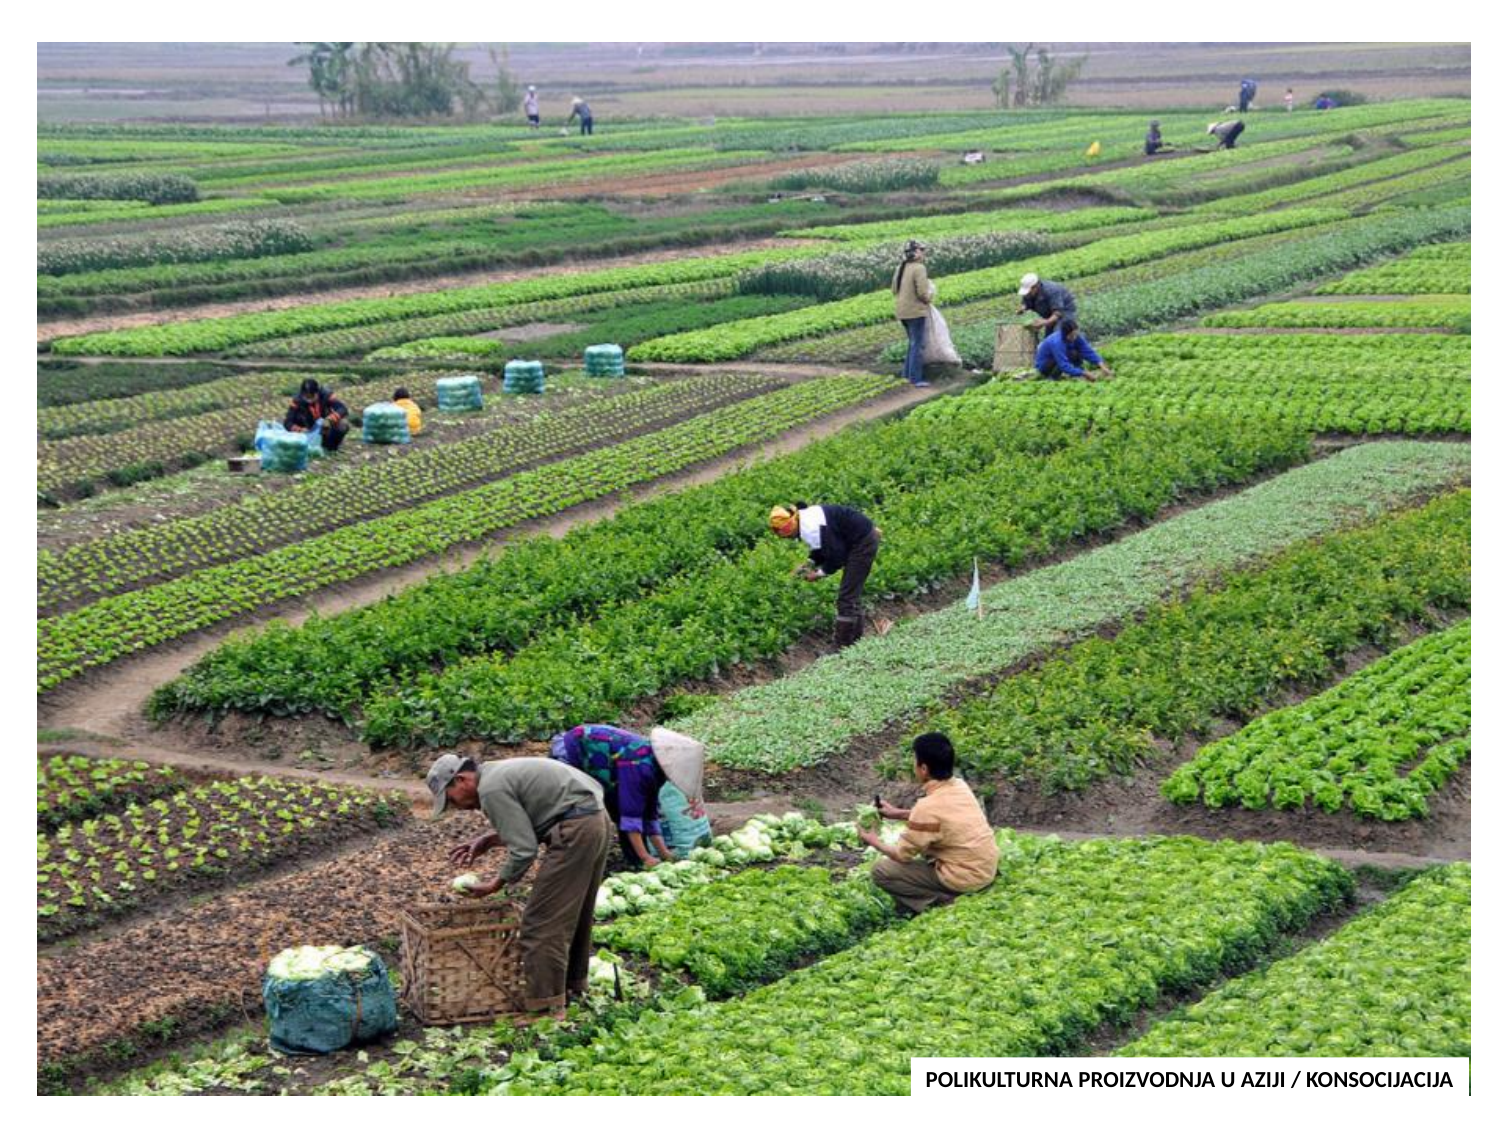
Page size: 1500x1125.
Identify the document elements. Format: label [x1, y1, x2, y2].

text_box [36, 42, 1474, 1101]
